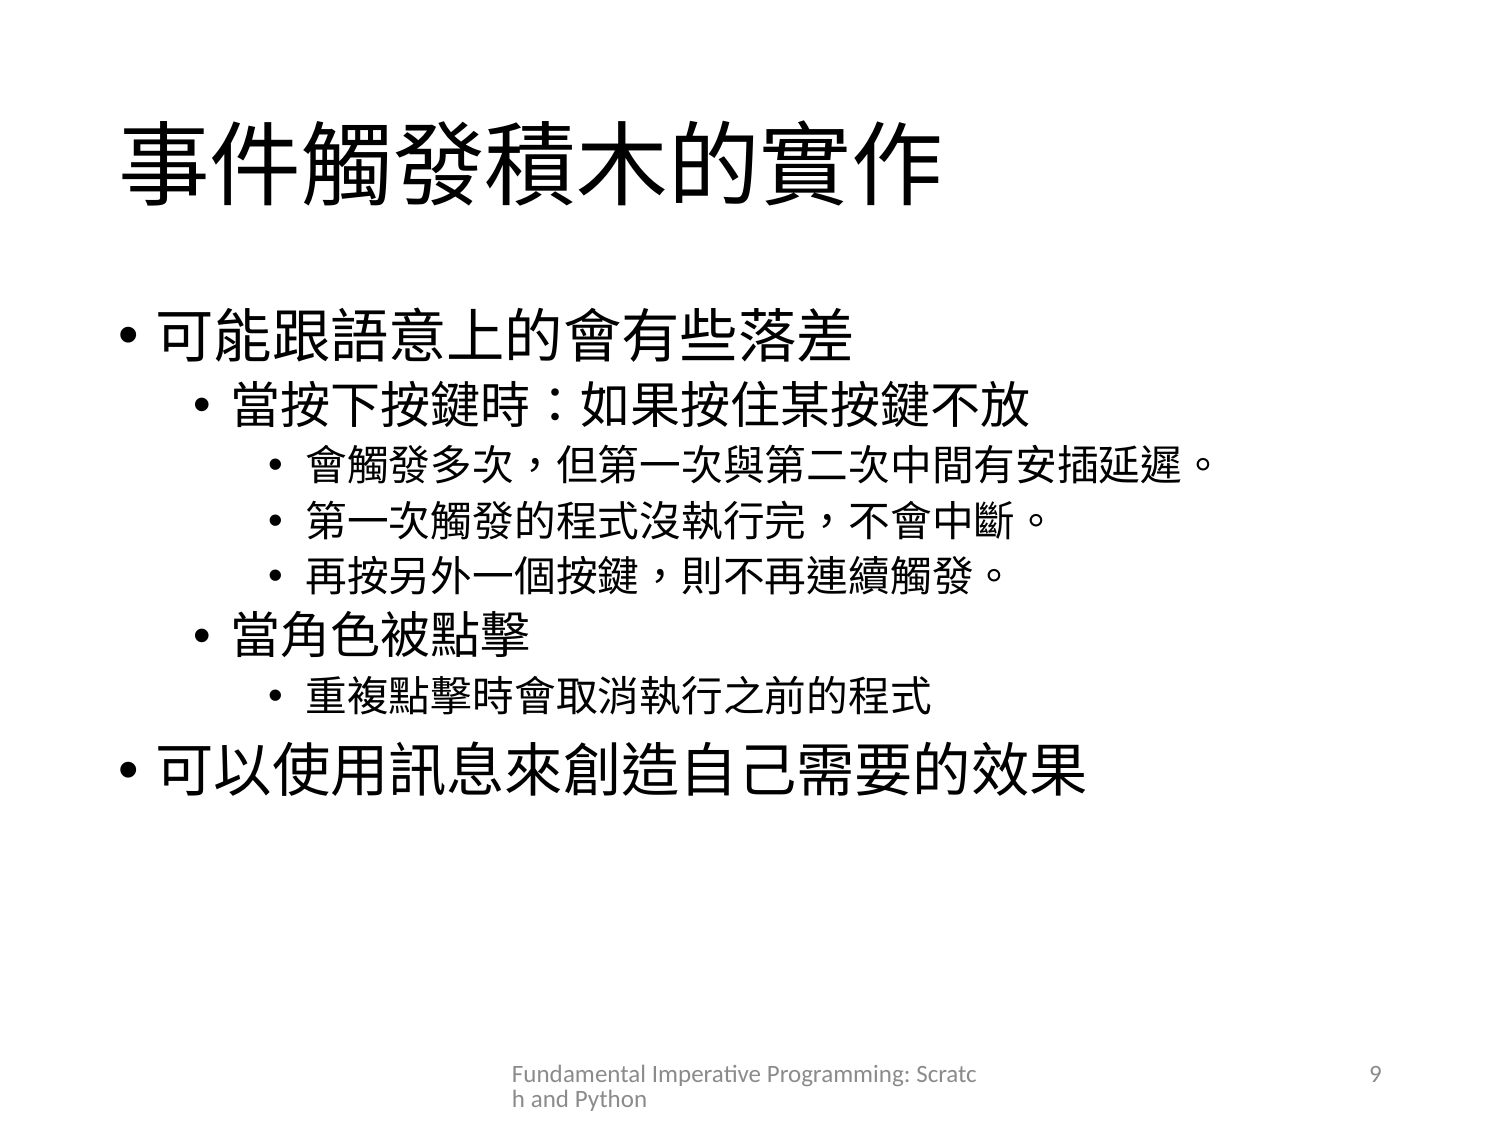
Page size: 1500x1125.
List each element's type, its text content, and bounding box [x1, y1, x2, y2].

footer Fundamental Imperative Programming: Scratch and Python [496, 1042, 1004, 1103]
list 可能跟語意上的會有些落差 當按下按鍵時：如果按住某按鍵不放 會觸發多次，但第一次與第二次中間有安插延遲。 第一次觸發的程式沒執行完，不會中斷。 再按另外一個按鍵，則不再連續觸發。 當角色被點擊 重複點擊時會取消執行之前的程式 可以使用訊息來創造自己需要的效果 [103, 299, 1397, 1014]
title 事件觸發積木的實作 [103, 59, 1397, 278]
slide_number 9 [1059, 1042, 1397, 1103]
